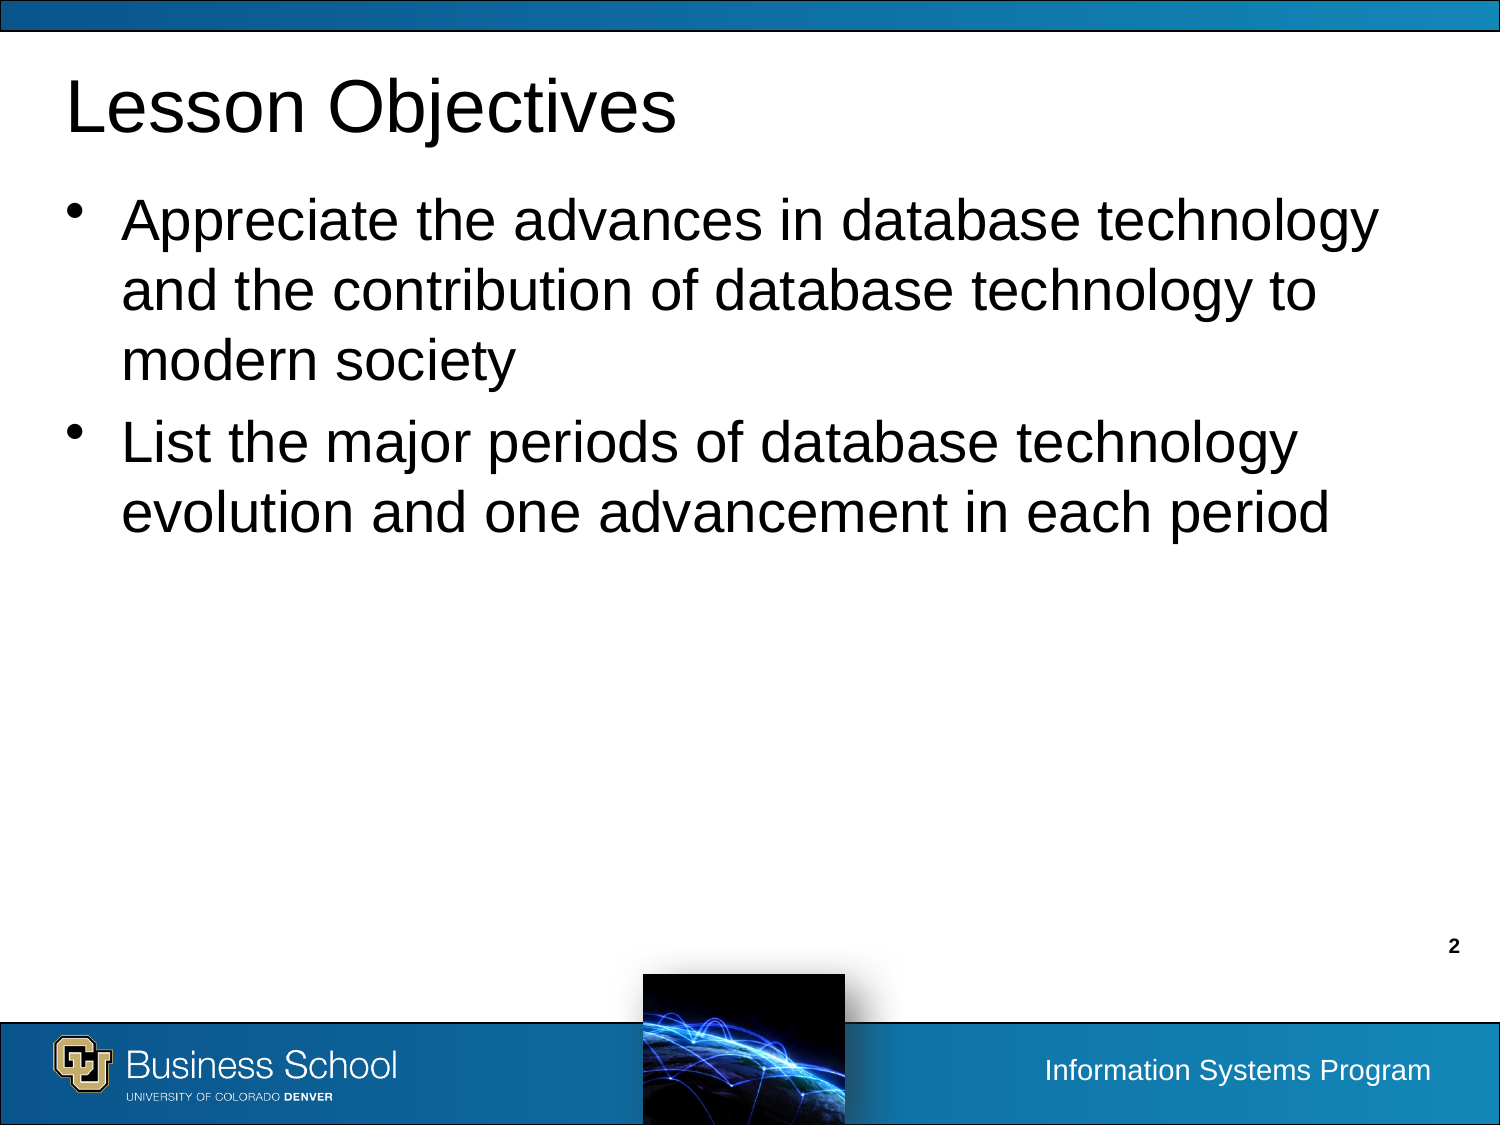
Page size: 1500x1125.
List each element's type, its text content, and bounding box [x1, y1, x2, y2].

picture [643, 974, 845, 1125]
title Lesson Objectives [49, 49, 1426, 163]
list Appreciate the advances in database technology and the contribution of database technology to modern society List the major periods of database technology evolution and one advancement in each period [49, 174, 1426, 913]
picture [53, 1034, 396, 1101]
